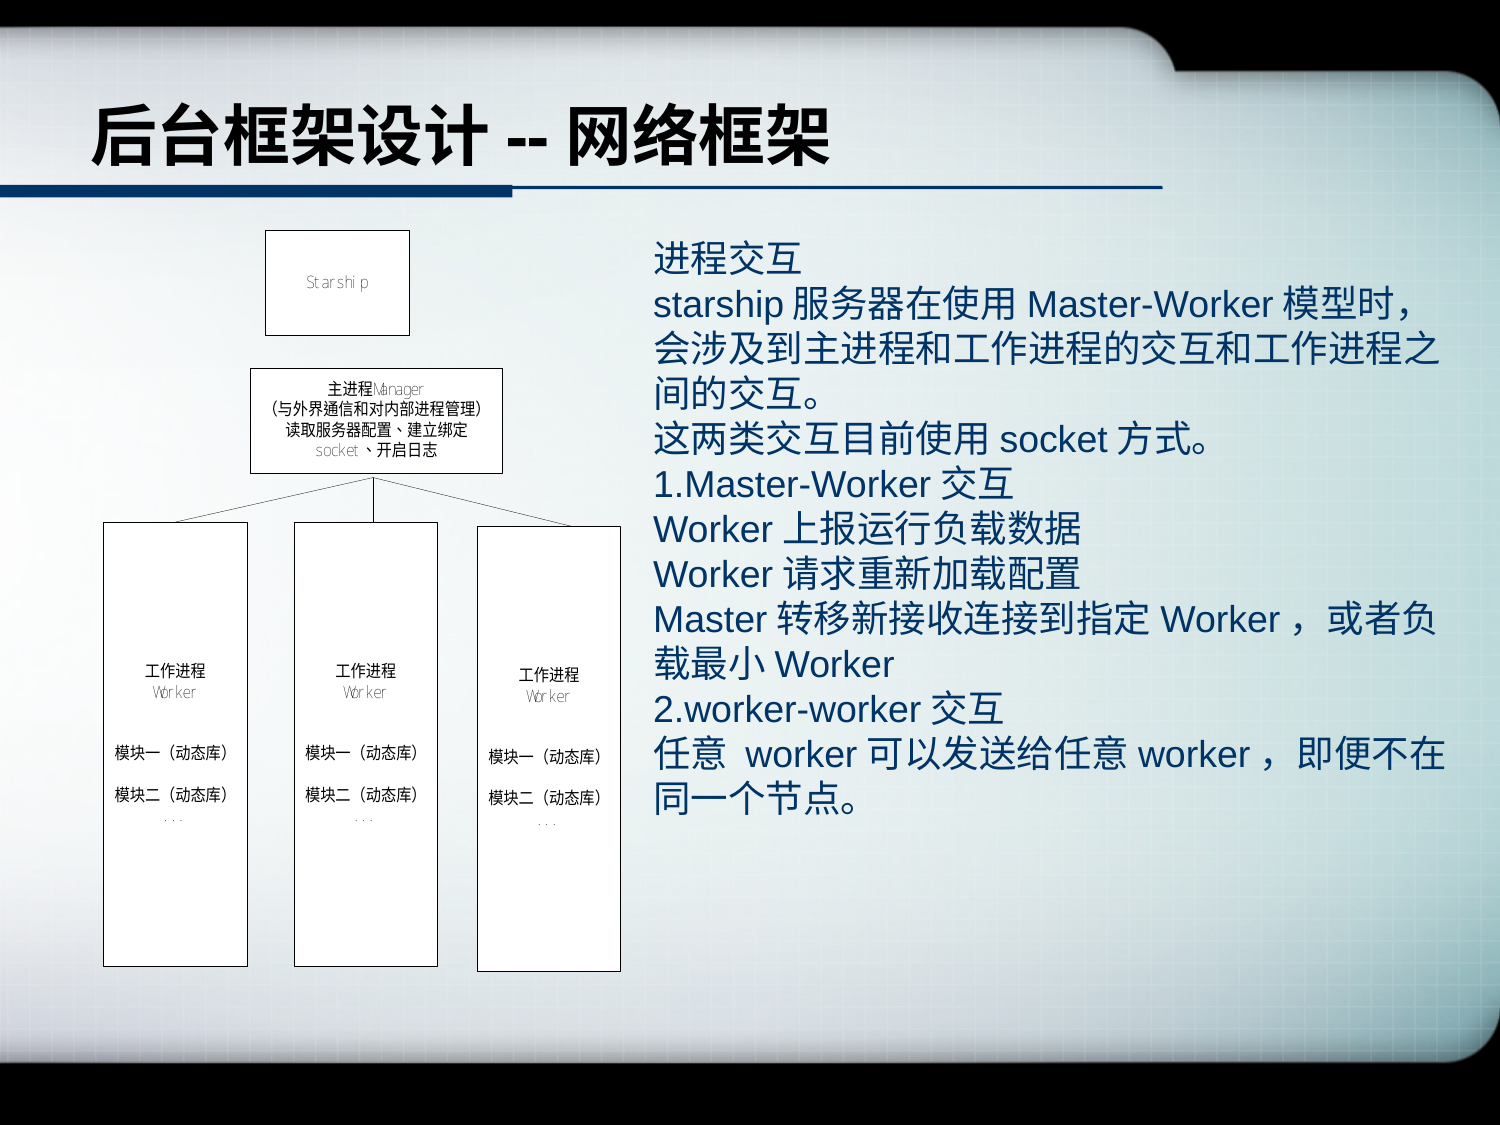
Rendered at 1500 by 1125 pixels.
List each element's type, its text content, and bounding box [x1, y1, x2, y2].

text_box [101, 227, 624, 974]
title 后台框架设计--网络框架 [75, 87, 1338, 180]
picture [0, 0, 1500, 1125]
text_box 进程交互 starship服务器在使用Master-Worker模型时，会涉及到主进程和工作进程的交互和工作进程之间的交互。 这两类交互目前使用socket方式。 1.Master-Worker交互 Worker上报运行负载数据 Worker请求重新加载配置 Master转移新接收连接到指定Worker，或者负载最小Worker 2.worker-worker交互 任意 worker可以发送给任意worker，即便不在同一个节点。 [638, 228, 1463, 873]
